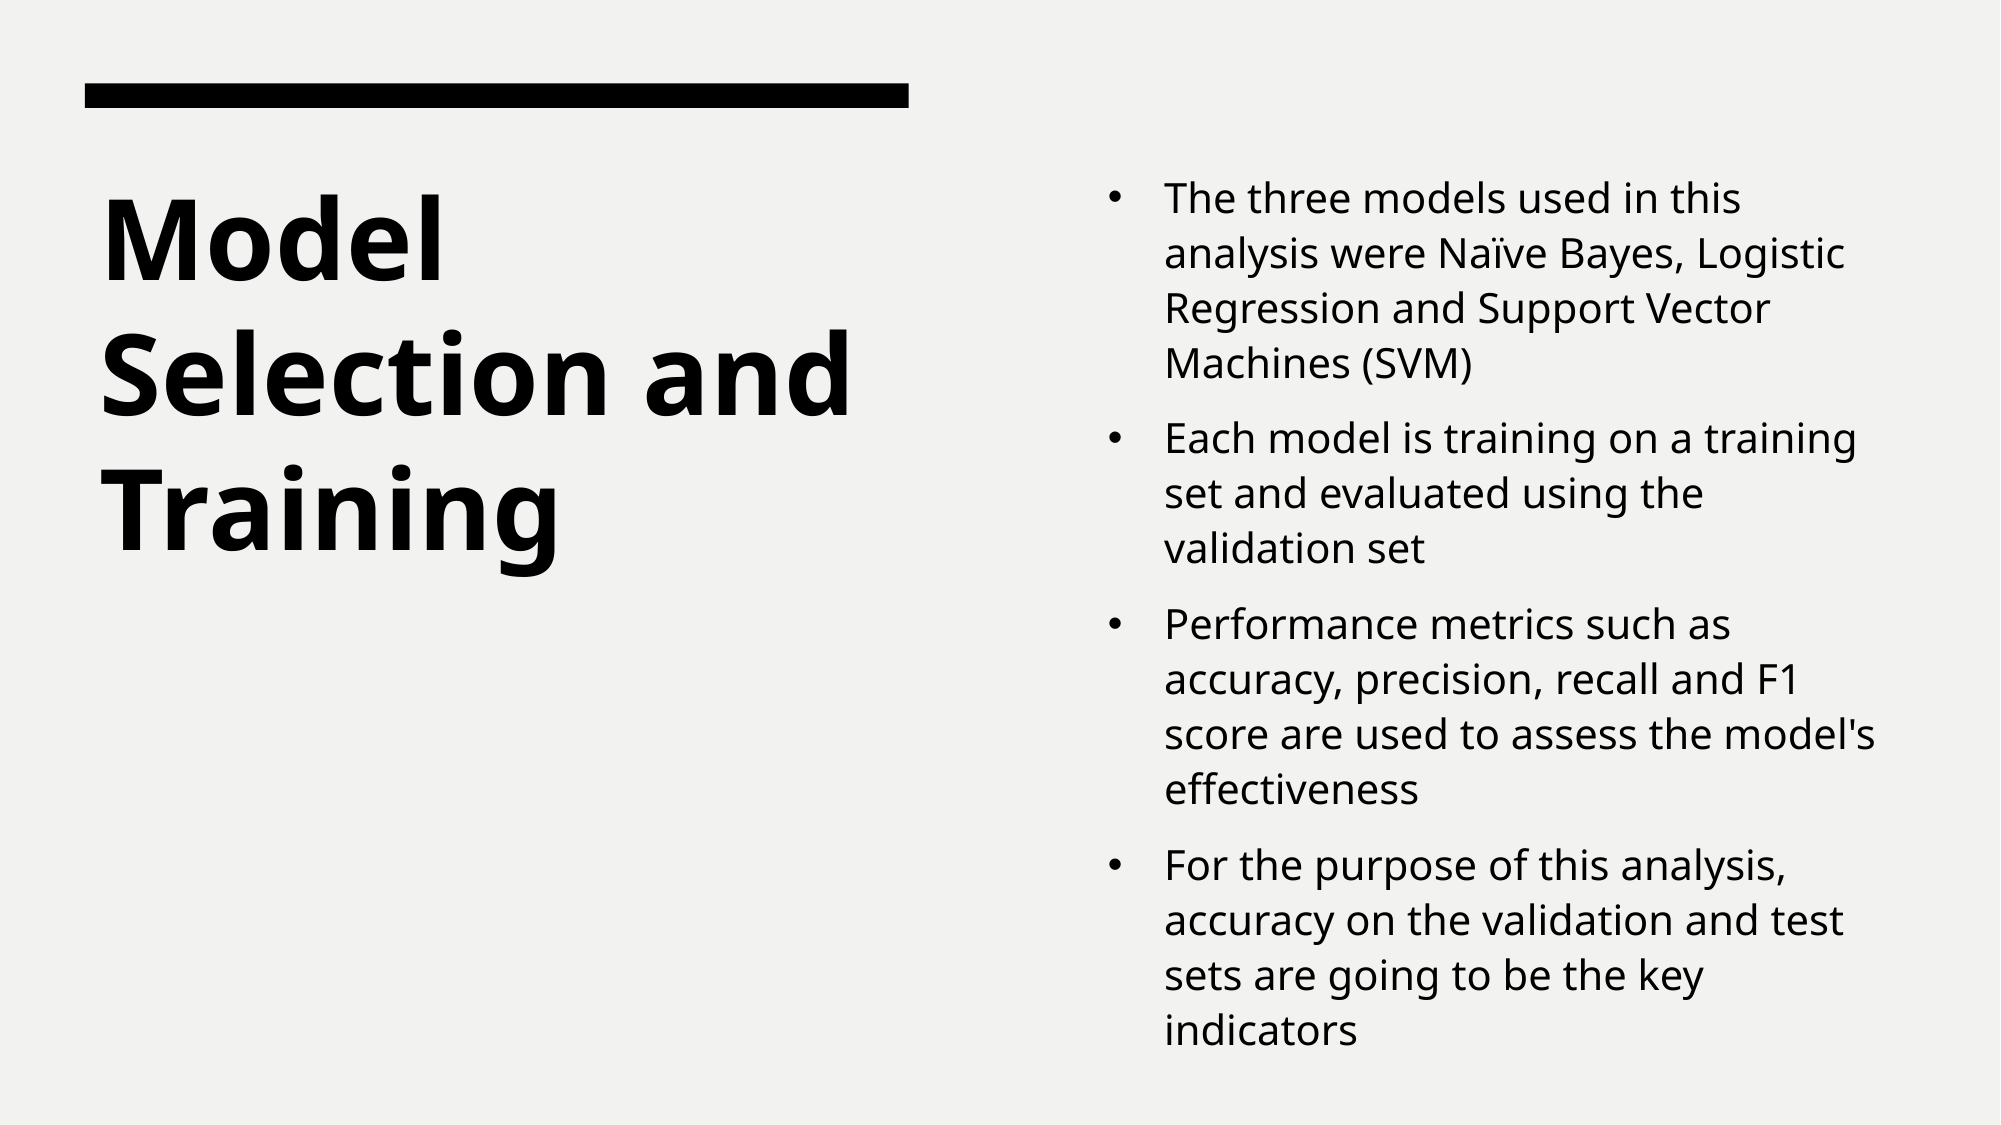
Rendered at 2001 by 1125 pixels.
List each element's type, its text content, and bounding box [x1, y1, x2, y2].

title Model Selection and Training [84, 160, 909, 960]
list The three models used in this analysis were Naïve Bayes, Logistic Regression and Support Vector Machines (SVM) Each model is training on a training set and evaluated using the validation set Performance metrics such as accuracy, precision, recall and F1 score are used to assess the model's effectiveness For the purpose of this analysis, accuracy on the validation and test sets are going to be the key indicators [1092, 158, 1917, 958]
